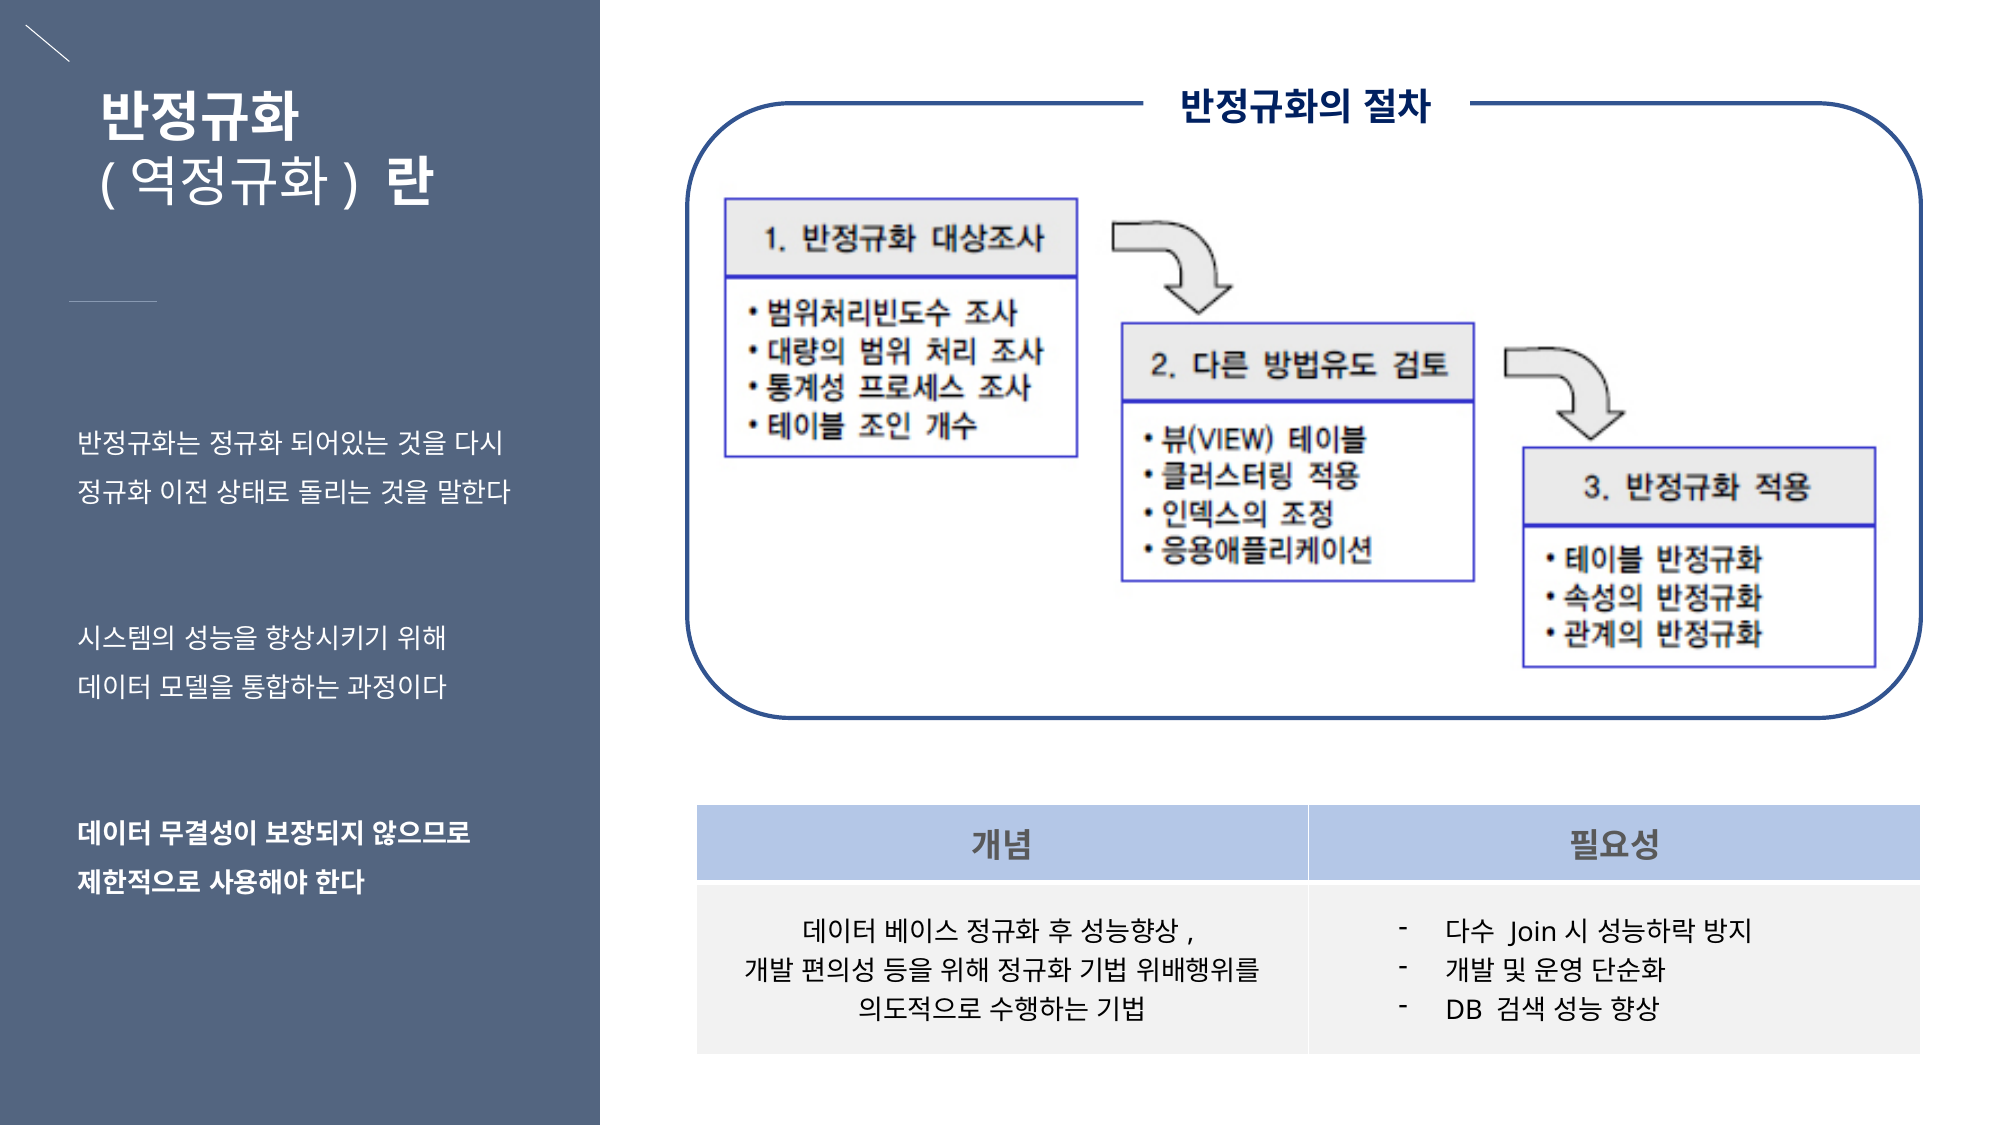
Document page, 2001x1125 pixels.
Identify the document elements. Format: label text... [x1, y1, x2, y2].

text_box [716, 689, 1892, 719]
picture [700, 178, 1913, 689]
table_cell 데이터 베이스 정규화 후 성능향상, 개발 편의성 등을 위해 정규화 기법 위배행위를 의도적으로 수행하는 기법 [697, 885, 1308, 1054]
text_box [599, 0, 2000, 1125]
table_header 필요성 [1309, 805, 1920, 880]
text_box 반정규화 (역정규화) 란 [85, 75, 559, 220]
text_box 반정규화의 절차 [1143, 75, 1470, 135]
table_header 개념 [697, 805, 1308, 880]
text_box [686, 102, 1922, 668]
text_box 반정규화는 정규화 되어있는 것을 다시 정규화 이전 상태로 돌리는 것을 말한다 시스템의 성능을 향상시키기 위해 데이터 모델을 통합하는 과정이다 데이터 무결성이 보장되지 않으므로 제한적으로 사용해야 한다 [63, 402, 537, 905]
table_cell 다수 Join시 성능하락 방지 개발 및 운영 단순화 DB 검색 성능 향상 [1309, 885, 1920, 1054]
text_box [25, 25, 70, 62]
